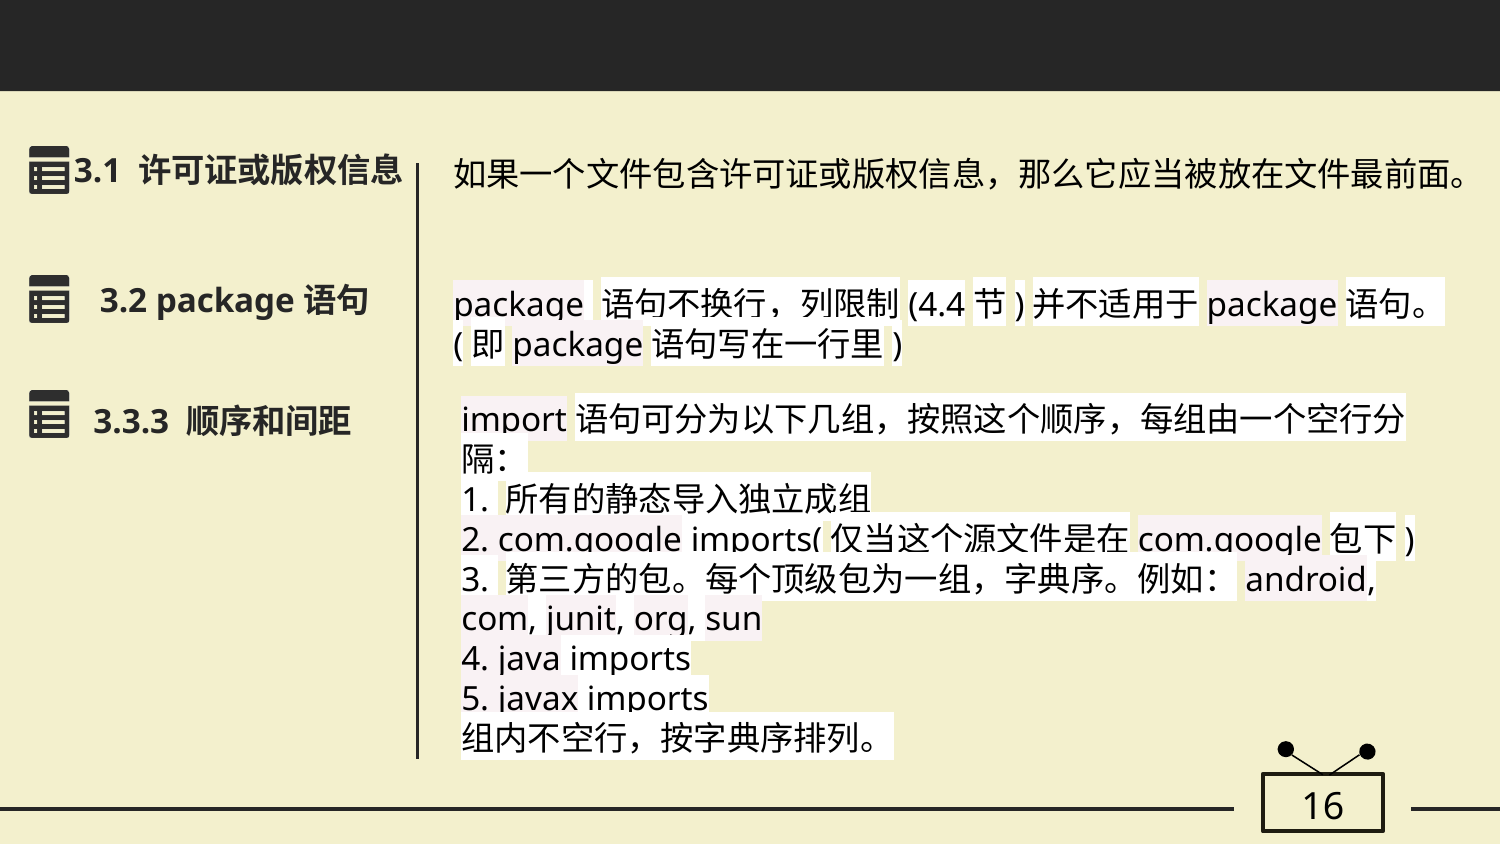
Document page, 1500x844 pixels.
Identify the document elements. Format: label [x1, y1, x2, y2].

picture [25, 390, 73, 439]
picture [25, 275, 73, 323]
text_box [0, 0, 1500, 810]
picture [25, 146, 73, 194]
text_box [1262, 740, 1383, 839]
